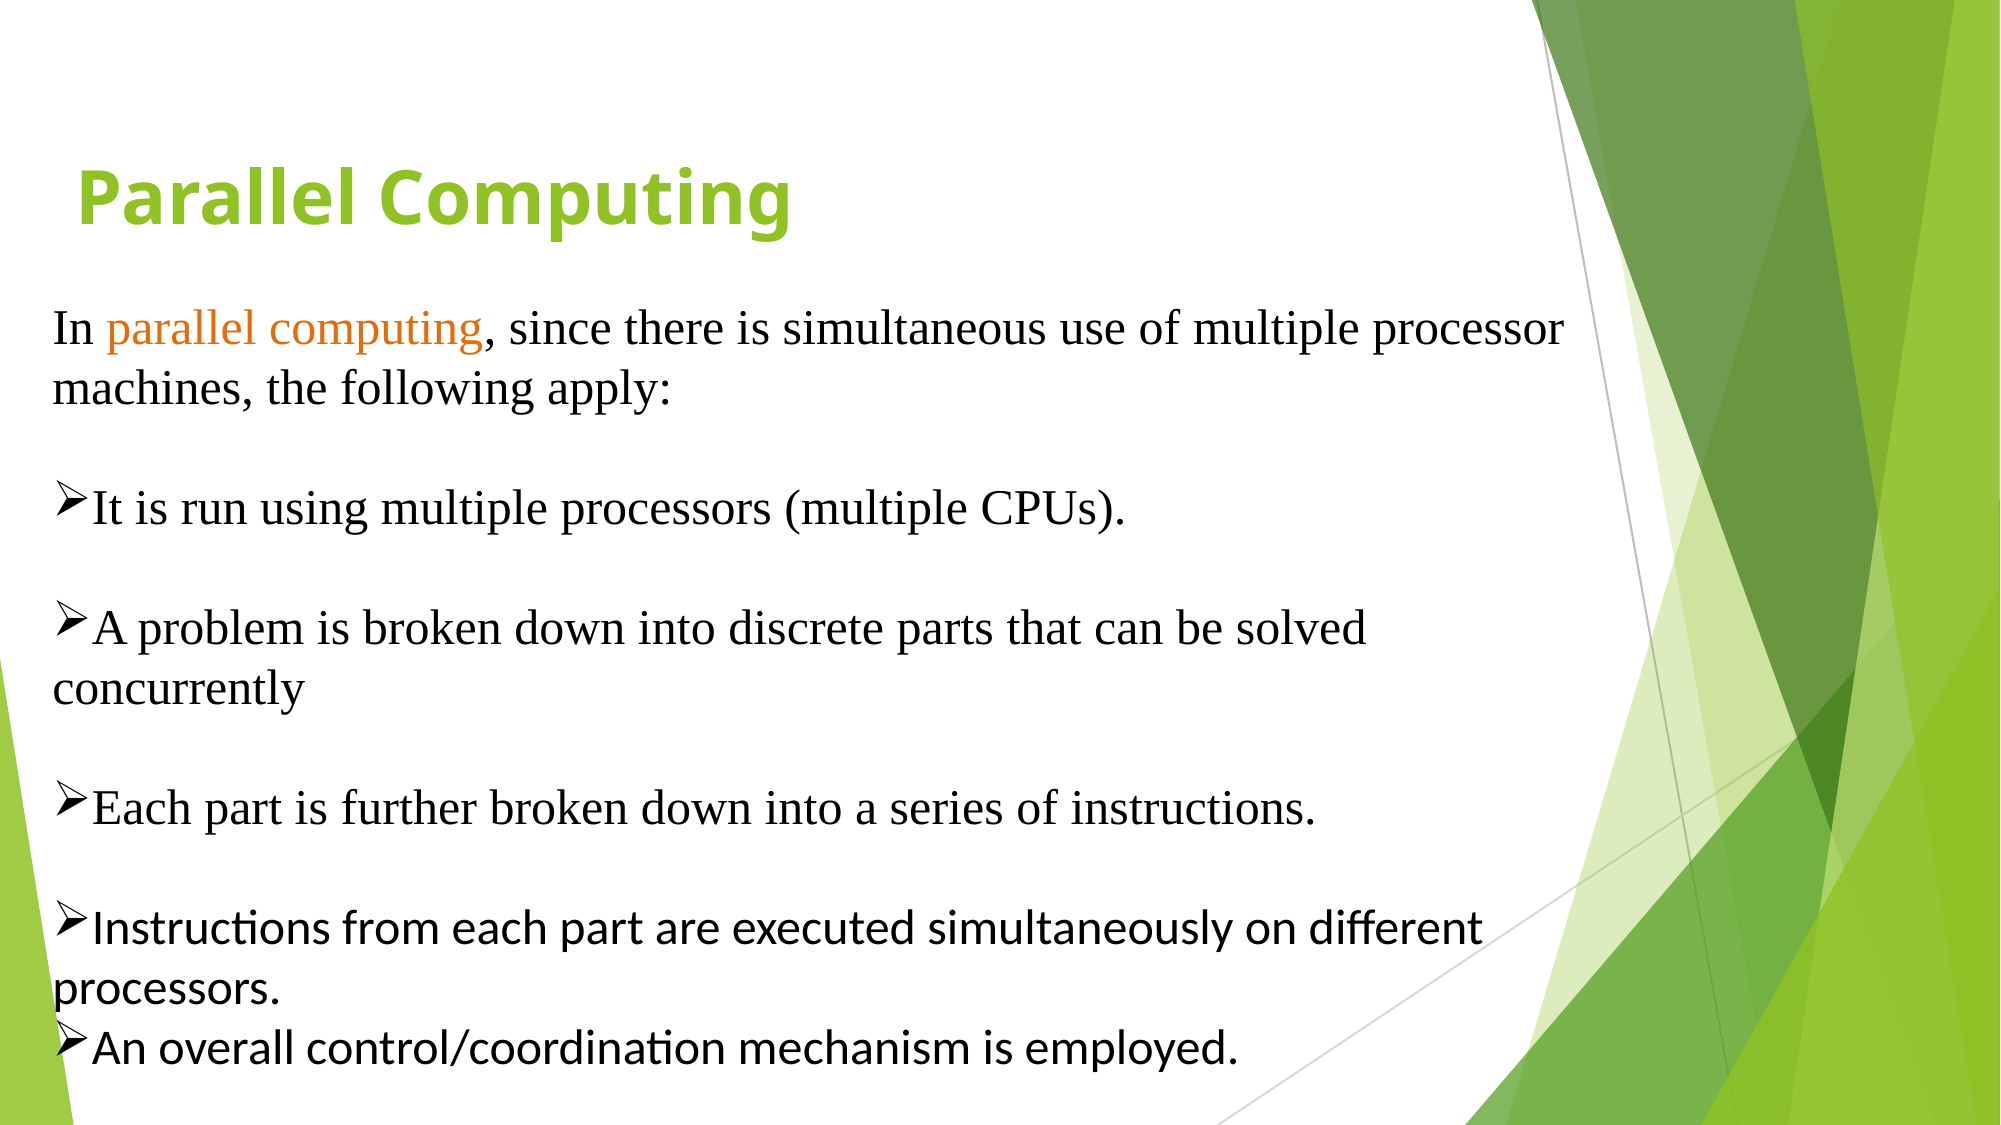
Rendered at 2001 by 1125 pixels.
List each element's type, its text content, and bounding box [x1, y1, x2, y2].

title Parallel Computing [75, 149, 1073, 241]
text_box In parallel computing, since there is simultaneous use of multiple processor machines, the following apply: It is run using multiple processors (multiple CPUs). A problem is broken down into discrete parts that can be solved concurrently Each part is further broken down into a series of instructions. Instructions from each part are executed simultaneously on different processors. An overall control/coordination mechanism is employed. [37, 287, 1588, 1125]
